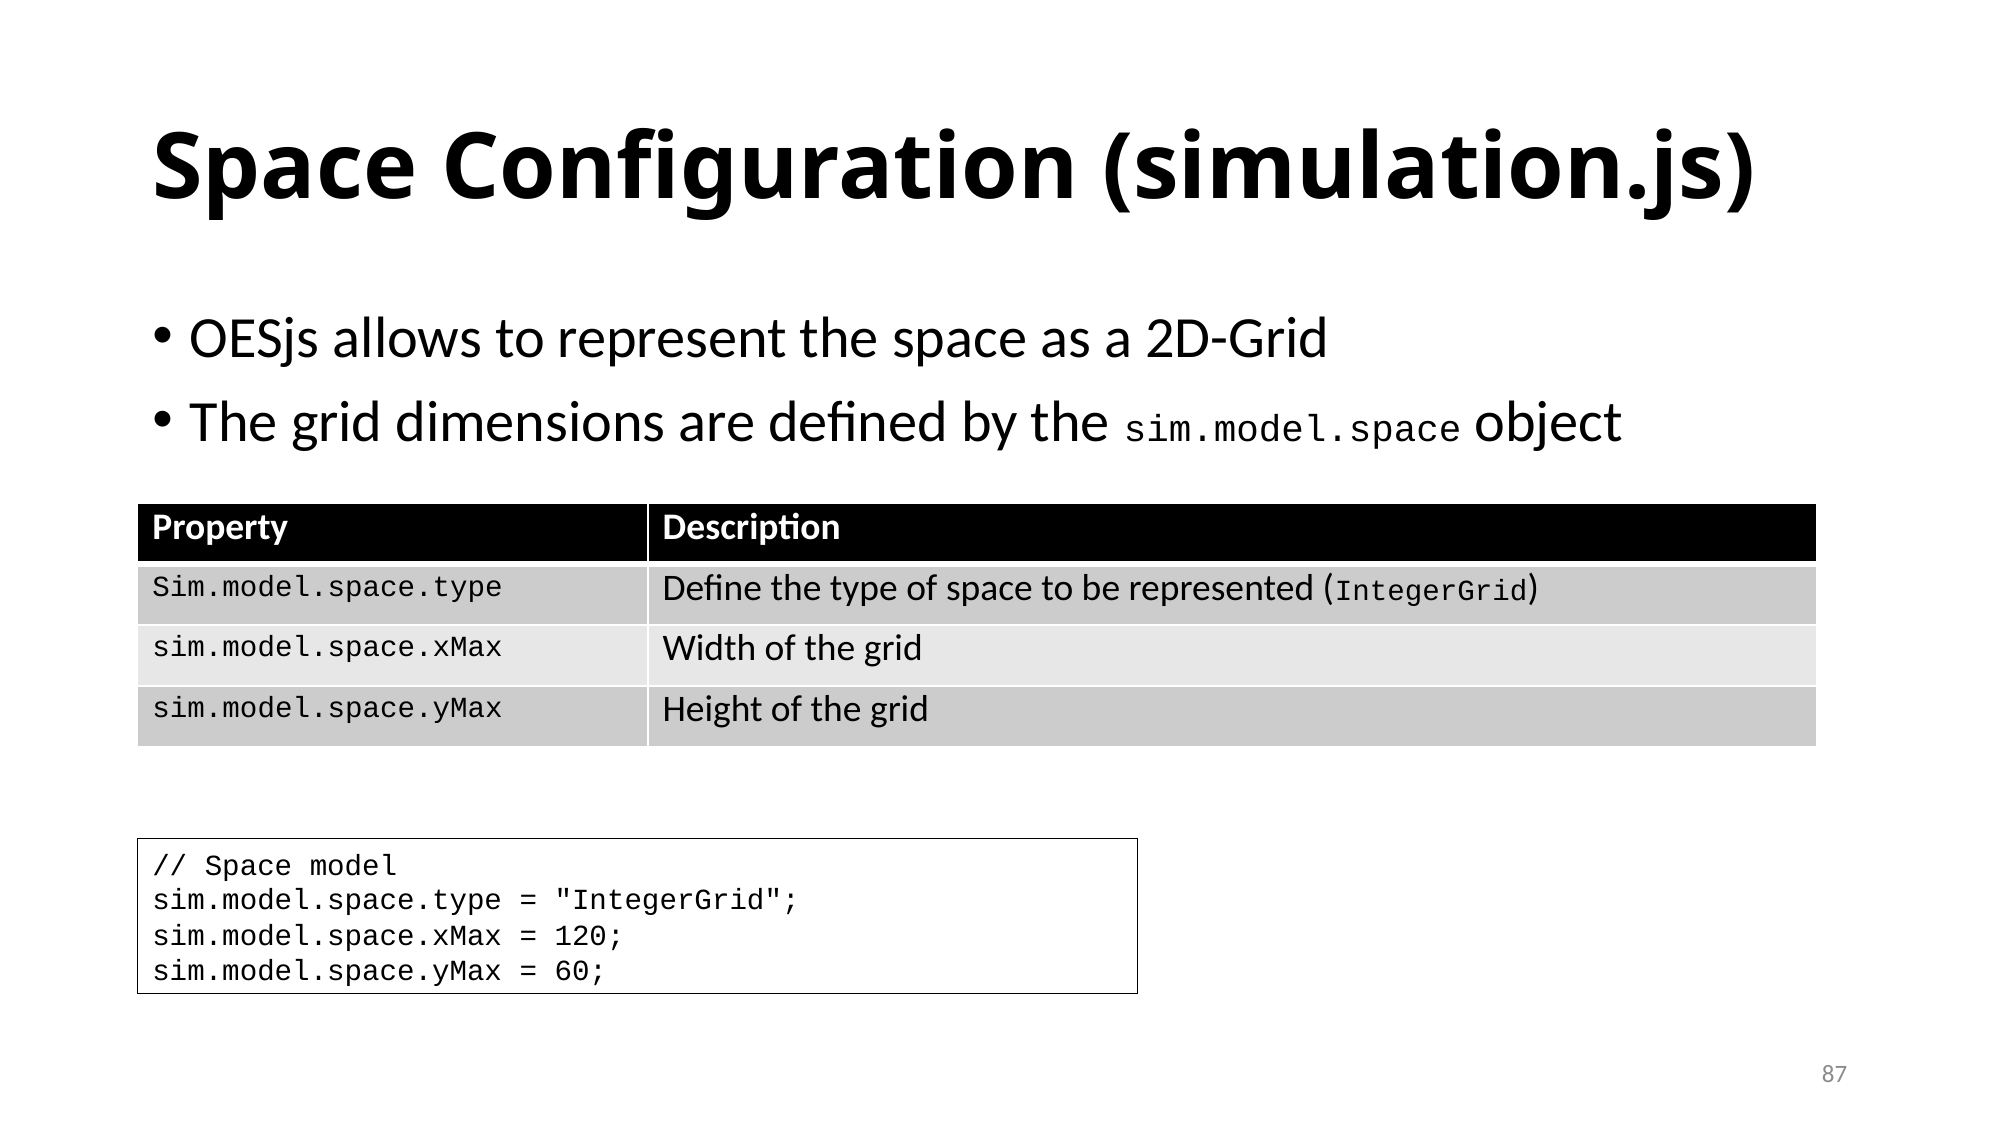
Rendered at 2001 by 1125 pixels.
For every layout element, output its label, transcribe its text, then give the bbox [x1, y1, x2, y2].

table_cell Define the type of space to be represented (IntegerGrid) [649, 567, 1816, 624]
table_header Property [138, 504, 647, 561]
table_cell sim.model.space.xMax [138, 626, 647, 685]
table_cell Width of the grid [649, 626, 1816, 685]
table_cell Height of the grid [649, 687, 1816, 746]
table_header Description [649, 504, 1816, 561]
title Space Configuration (simulation.js) [137, 59, 1863, 278]
table_cell sim.model.space.yMax [138, 687, 647, 746]
slide_number 87 [1412, 1042, 1863, 1103]
text_box // Space model sim.model.space.type = "IntegerGrid"; sim.model.space.xMax = 120; sim.model.space.yMax = 60; [137, 838, 1138, 994]
list OESjs allows to represent the space as a 2D-Grid The grid dimensions are defined by the sim.model.space object [137, 299, 1863, 1014]
table_cell Sim.model.space.type [138, 567, 647, 624]
